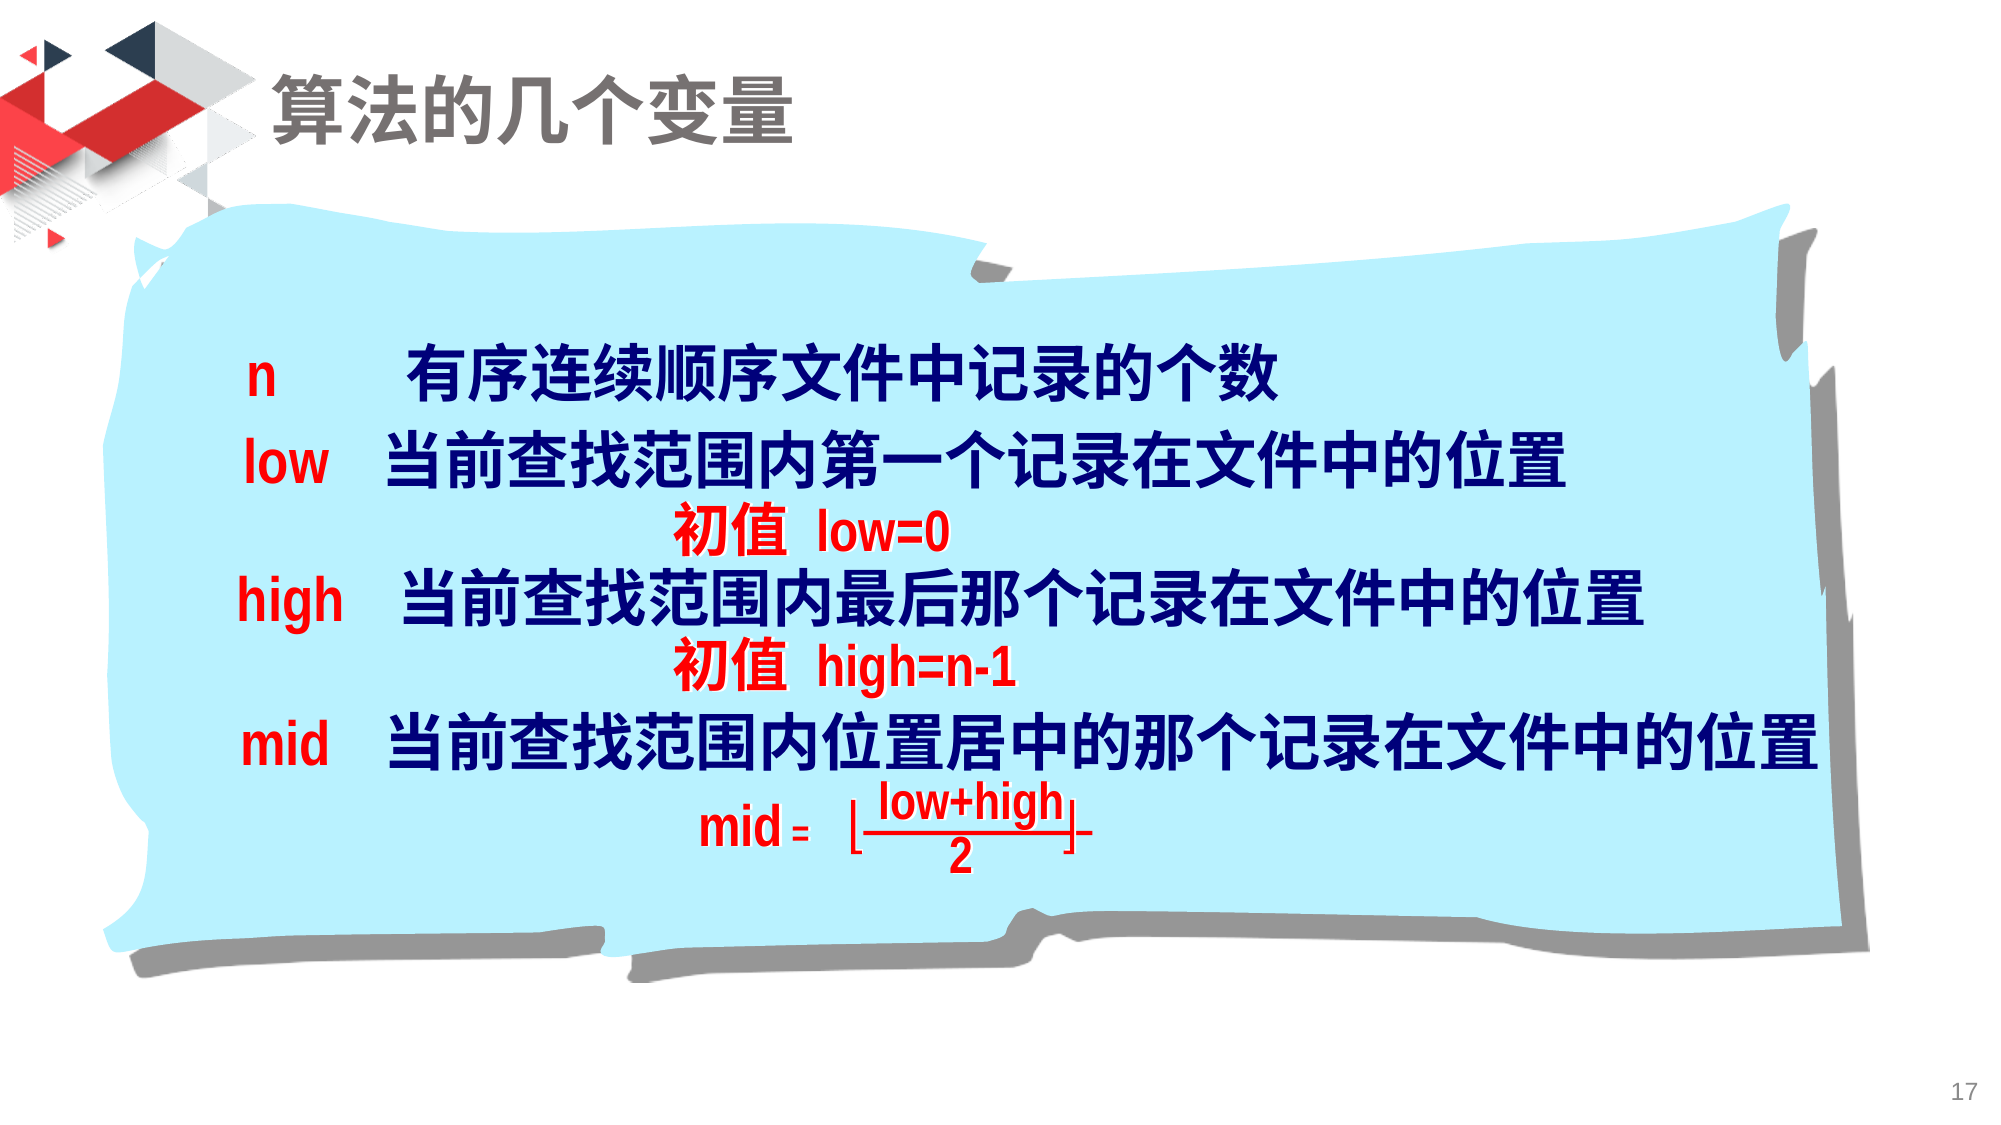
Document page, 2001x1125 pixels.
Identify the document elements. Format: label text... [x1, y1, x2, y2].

slide_number 17 [1543, 1067, 1994, 1115]
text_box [101, 200, 1843, 973]
picture [0, 21, 256, 255]
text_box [683, 770, 1202, 893]
title 算法的几个变量 [255, 50, 1943, 178]
